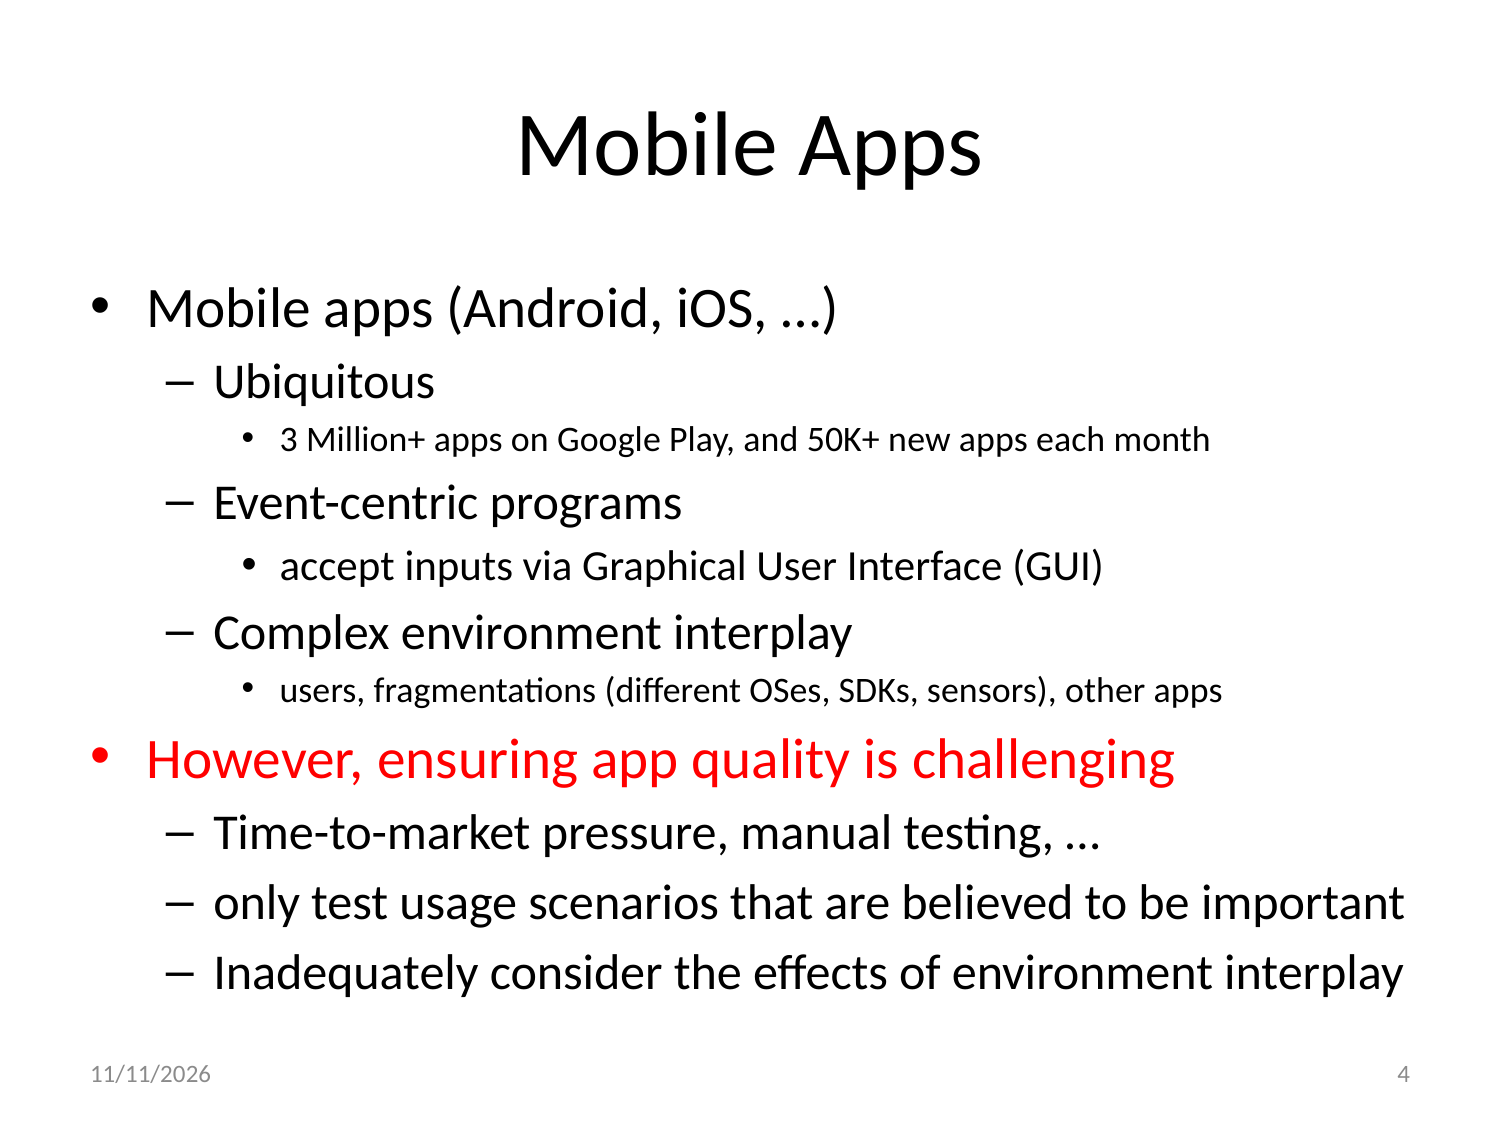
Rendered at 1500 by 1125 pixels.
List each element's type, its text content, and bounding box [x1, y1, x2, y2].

list Mobile apps (Android, iOS, …) Ubiquitous 3 Million+ apps on Google Play, and 50K+ new apps each month Event-centric programs accept inputs via Graphical User Interface (GUI) Complex environment interplay users, fragmentations (different OSes, SDKs, sensors), other apps However, ensuring app quality is challenging Time-to-market pressure, manual testing, … only test usage scenarios that are believed to be important Inadequately consider the effects of environment interplay [75, 262, 1425, 1047]
slide_number 4 [1074, 1042, 1425, 1103]
title Mobile Apps [75, 45, 1425, 233]
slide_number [75, 1042, 425, 1103]
